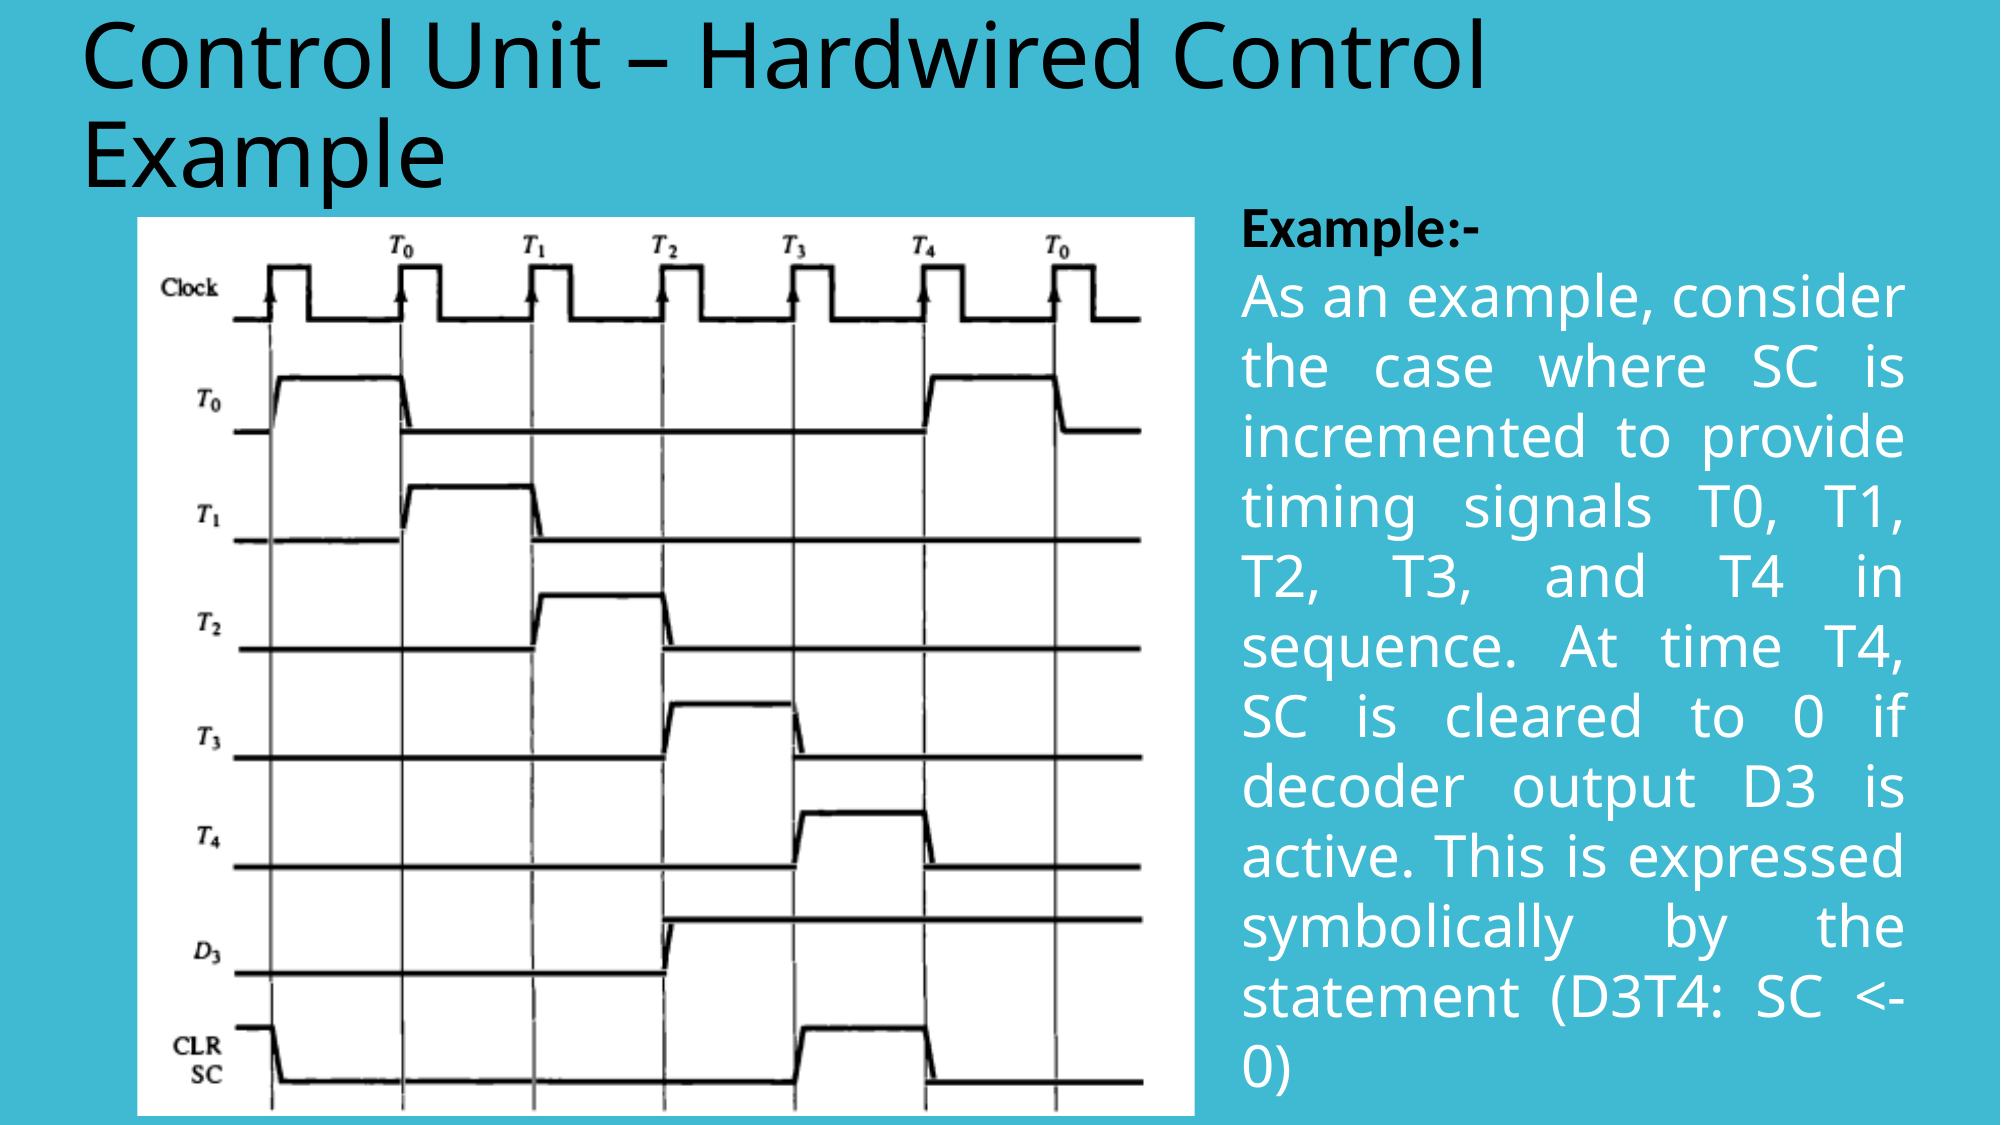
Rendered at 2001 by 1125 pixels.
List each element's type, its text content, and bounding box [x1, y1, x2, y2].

text_box Example:- As an example, consider the case where SC is incremented to provide timing signals T0, T1, T2, T3, and T4 in sequence. At time T4, SC is cleared to 0 if decoder output D3 is active. This is expressed symbolically by the statement (D3T4: SC <-0) [1226, 181, 1921, 1107]
picture [137, 217, 1195, 1116]
title Control Unit – Hardwired Control Example [64, 0, 1790, 218]
